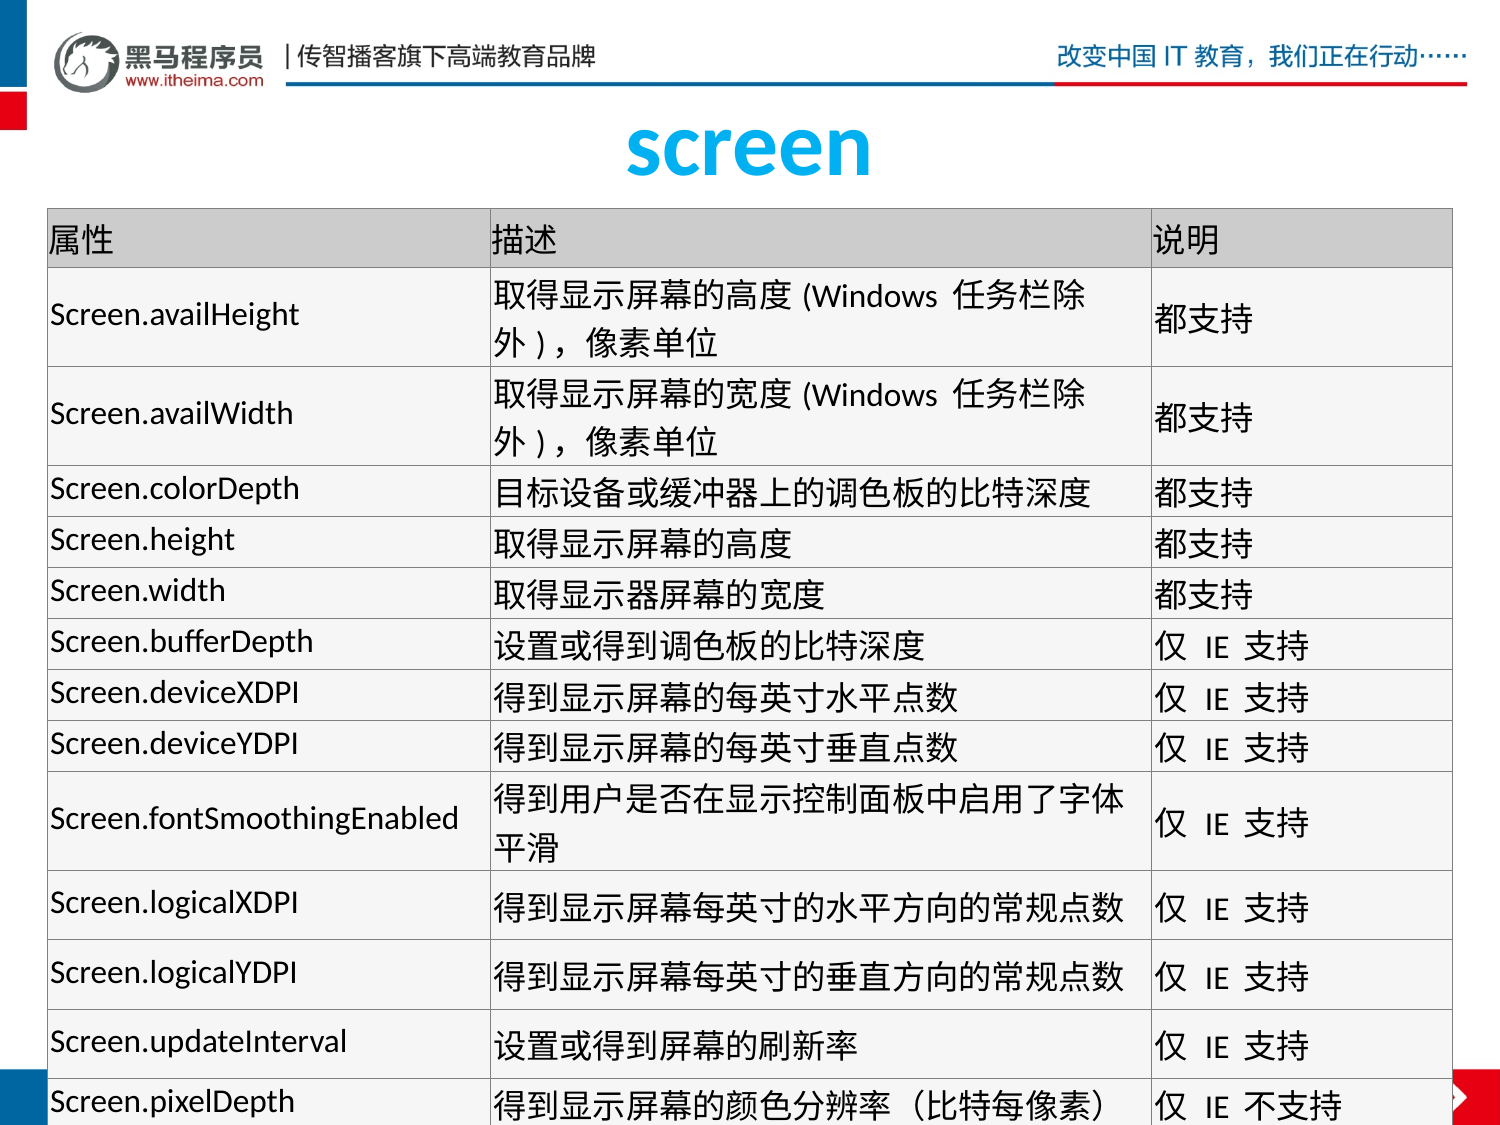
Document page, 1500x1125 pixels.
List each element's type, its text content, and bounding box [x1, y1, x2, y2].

table_cell 仅 IE 支持 [1152, 670, 1452, 720]
table_cell Screen.bufferDepth [48, 619, 490, 669]
table_cell 得到显示屏幕的每英寸水平点数 [491, 670, 1151, 720]
table_cell 取得显示屏幕的高度 [491, 517, 1151, 567]
table_cell 设置或得到屏幕的刷新率 [491, 1010, 1151, 1078]
table_cell 都支持 [1152, 268, 1452, 366]
table_cell 仅 IE 支持 [1152, 721, 1452, 771]
table_cell 仅 IE 支持 [1152, 1010, 1452, 1078]
table_cell 仅 IE 不支持 [1152, 1079, 1452, 1125]
table_cell 都支持 [1152, 466, 1452, 516]
table_header 说明 [1152, 209, 1452, 267]
title screen [75, 45, 1425, 208]
table_cell 取得显示屏幕的高度(Windows 任务栏除外)，像素单位 [491, 268, 1151, 366]
table_cell 取得显示器屏幕的宽度 [491, 568, 1151, 618]
table_cell 都支持 [1152, 517, 1452, 567]
table_cell 得到显示屏幕的颜色分辨率（比特每像素） [491, 1079, 1151, 1125]
table_cell 仅 IE 支持 [1152, 940, 1452, 1009]
table_cell 得到显示屏幕的每英寸垂直点数 [491, 721, 1151, 771]
table_cell 仅 IE 支持 [1152, 871, 1452, 939]
table_cell 得到用户是否在显示控制面板中启用了字体平滑 [491, 772, 1151, 870]
table_cell 都支持 [1152, 367, 1452, 465]
table_cell 得到显示屏幕每英寸的水平方向的常规点数 [491, 871, 1151, 939]
table_cell Screen.height [48, 517, 490, 567]
table_cell Screen.logicalYDPI [48, 940, 490, 1009]
table_cell 仅 IE 支持 [1152, 772, 1452, 870]
table_cell 设置或得到调色板的比特深度 [491, 619, 1151, 669]
table_cell 得到显示屏幕每英寸的垂直方向的常规点数 [491, 940, 1151, 1009]
table_header 属性 [48, 209, 490, 267]
table_cell Screen.deviceYDPI [48, 721, 490, 771]
table_cell 取得显示屏幕的宽度(Windows 任务栏除外)，像素单位 [491, 367, 1151, 465]
table_cell Screen.fontSmoothingEnabled [48, 772, 490, 870]
table_cell 目标设备或缓冲器上的调色板的比特深度 [491, 466, 1151, 516]
table_cell Screen.logicalXDPI [48, 871, 490, 939]
table_cell 都支持 [1152, 568, 1452, 618]
picture [0, 0, 1500, 1125]
table_header 描述 [491, 209, 1151, 267]
table_cell Screen.pixelDepth [48, 1079, 490, 1125]
table_cell Screen.availWidth [48, 367, 490, 465]
table_cell Screen.deviceXDPI [48, 670, 490, 720]
table_cell Screen.availHeight [48, 268, 490, 366]
table_cell Screen.width [48, 568, 490, 618]
table_cell Screen.colorDepth [48, 466, 490, 516]
table_cell 仅 IE 支持 [1152, 619, 1452, 669]
table_cell Screen.updateInterval [48, 1010, 490, 1078]
